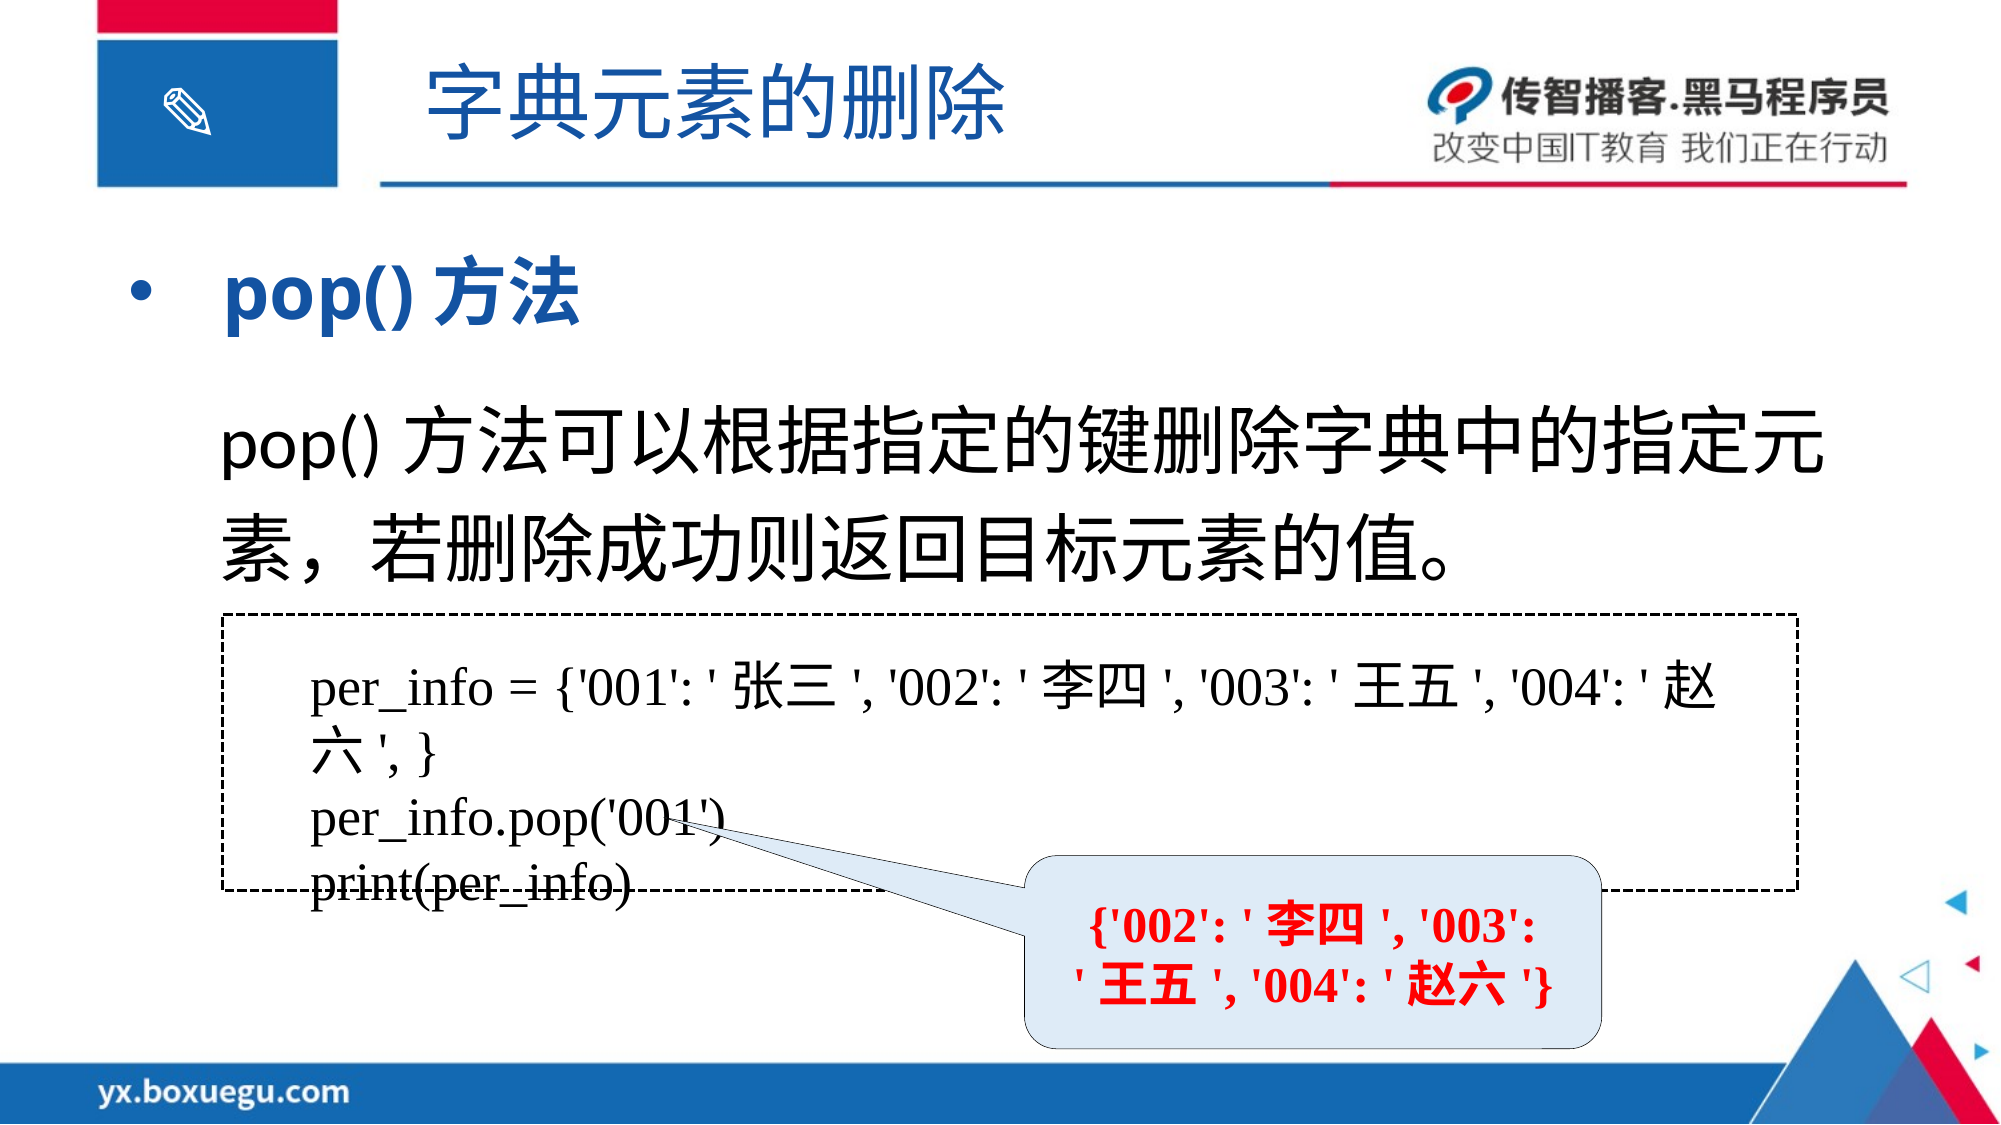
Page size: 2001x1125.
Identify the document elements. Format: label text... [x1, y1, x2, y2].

picture [0, 0, 2000, 1124]
text_box pop()方法 [113, 237, 1313, 342]
text_box pop()方法可以根据指定的键删除字典中的指定元素，若删除成功则返回目标元素的值。 [204, 367, 1855, 599]
text_box {'002': '李四', '003': '王五', '004': '赵六'} [663, 816, 1603, 1050]
text_box [222, 614, 1798, 891]
text_box 字典元素的删除 [409, 43, 1292, 158]
text_box per_info = {'001': '张三', '002': '李四', '003': '王五', '004': '赵六', } per_info.pop('001') print(per_info) [296, 644, 1764, 919]
